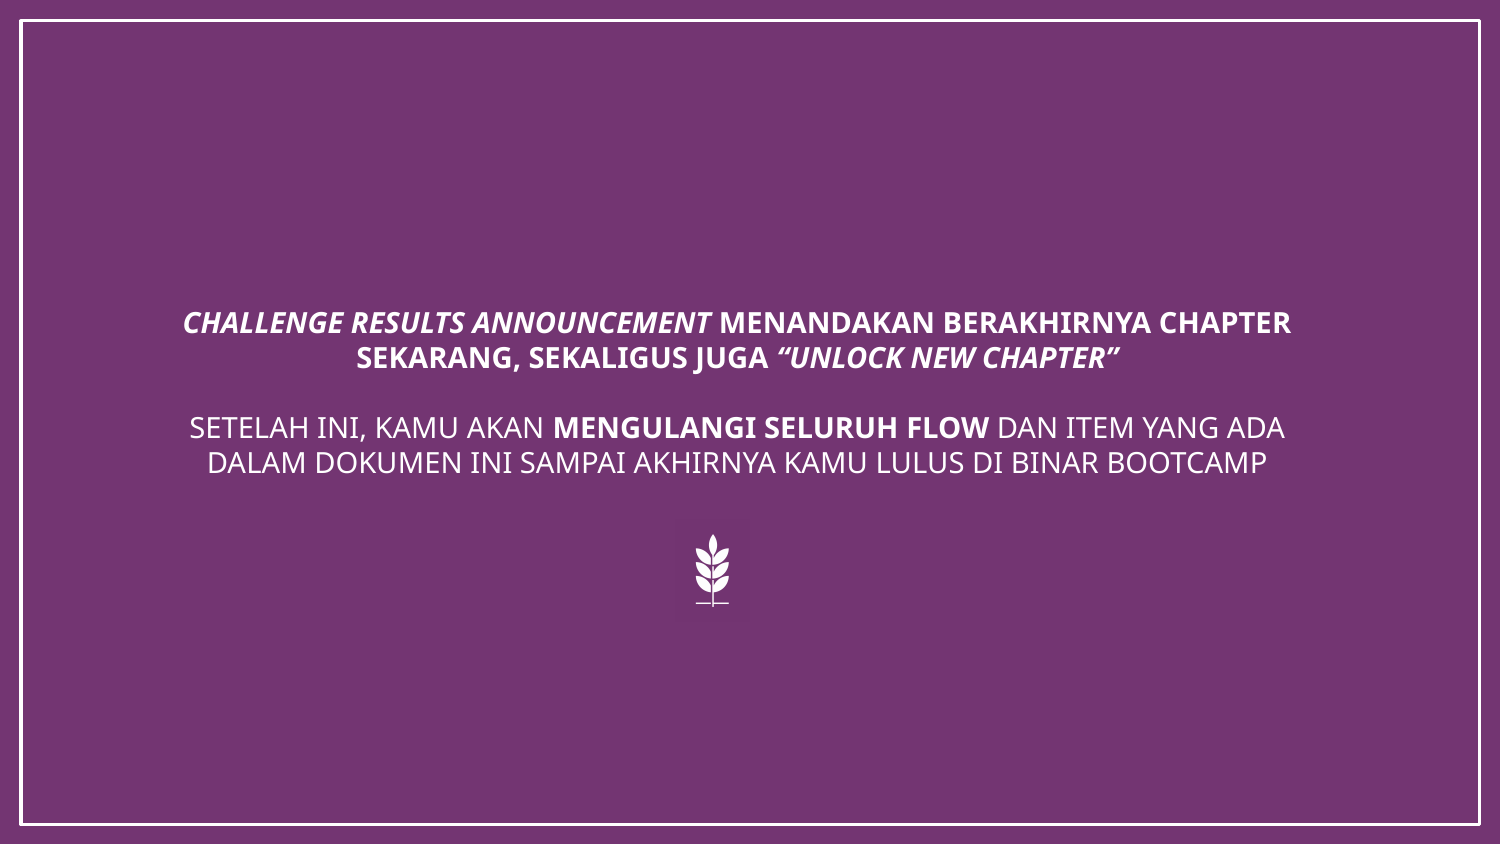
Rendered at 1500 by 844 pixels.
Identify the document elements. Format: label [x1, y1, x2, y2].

text_box [20, 20, 1480, 825]
picture [675, 518, 751, 624]
